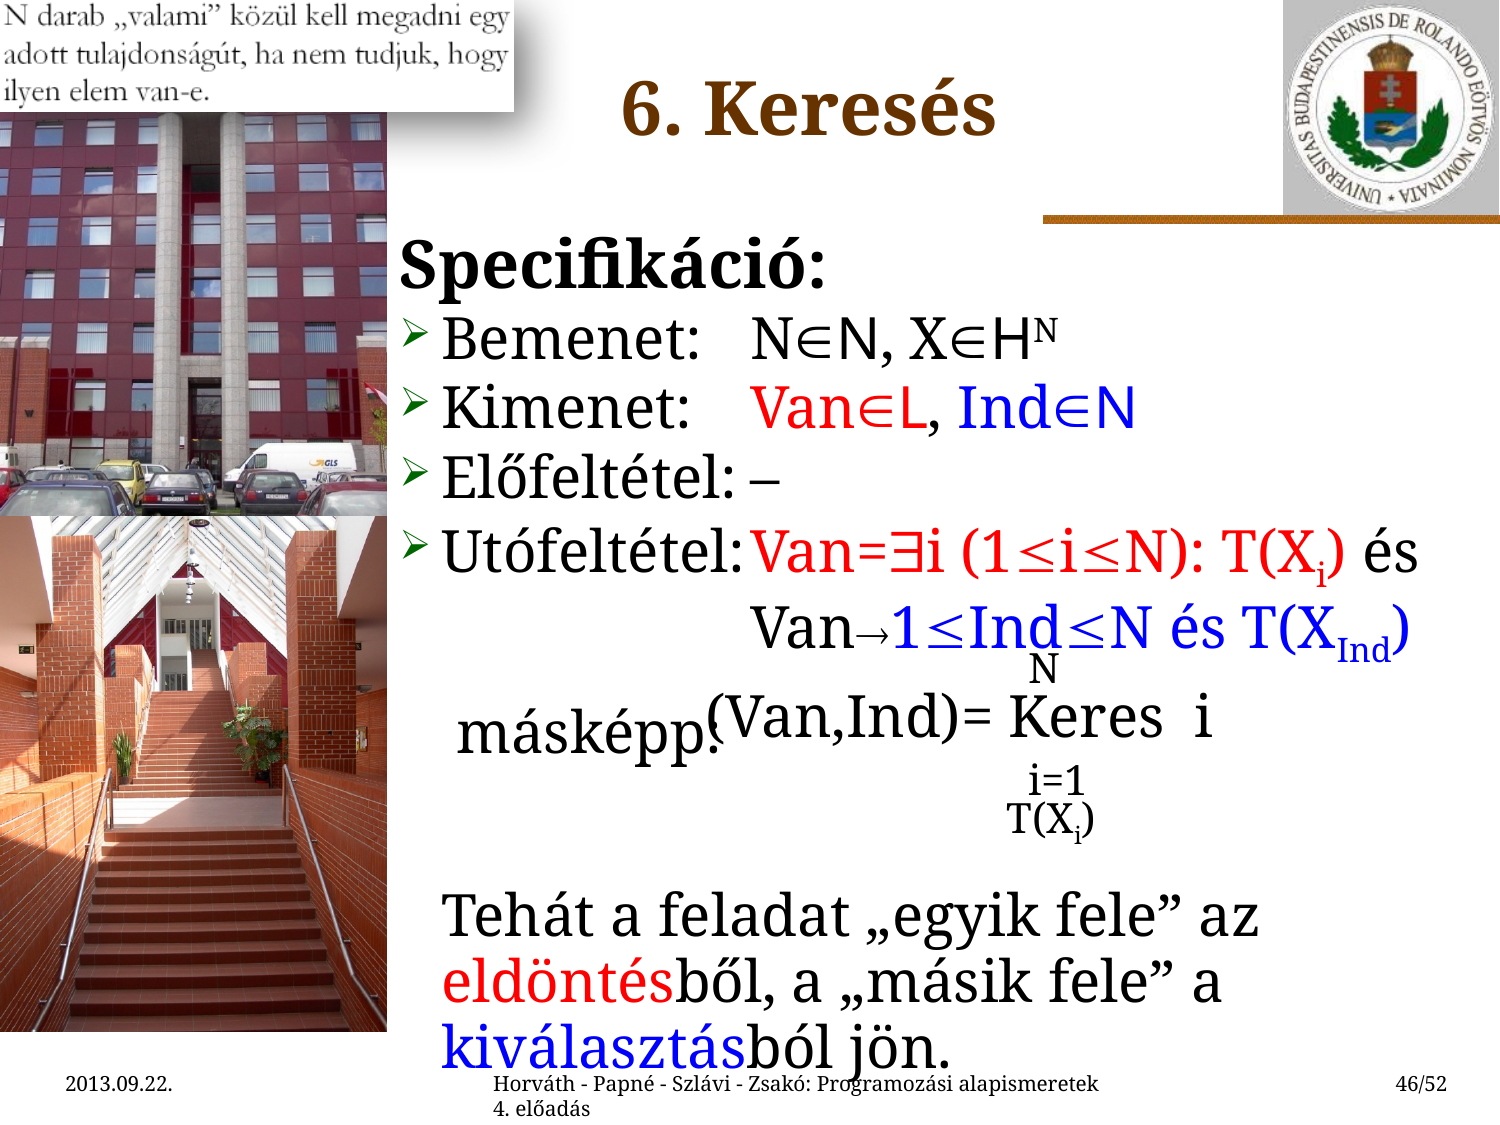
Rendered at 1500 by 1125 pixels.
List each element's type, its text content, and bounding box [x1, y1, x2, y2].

picture [0, 0, 514, 1032]
list Specifikáció: Bemenet: NN, XHN Kimenet: VanL, IndN Előfeltétel: – Utófeltétel: Van=i (1iN): T(Xi) és Van1IndN és T(XInd) másképp: Tehát a feladat „egyik fele” az eldöntésből, a „másik fele” a kiválasztásból jön. [384, 219, 1471, 1000]
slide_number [50, 1062, 363, 1122]
text_box N (Van,Ind)= Keres i i=1 T(Xi) [690, 622, 1365, 873]
title 6. Keresés [384, 13, 1235, 197]
picture [1043, 0, 1500, 232]
slide_number 46/52 [1149, 1062, 1463, 1122]
footer Horváth - Papné - Szlávi - Zsakó: Programozási alapismeretek 4. előadás [478, 1062, 1128, 1122]
